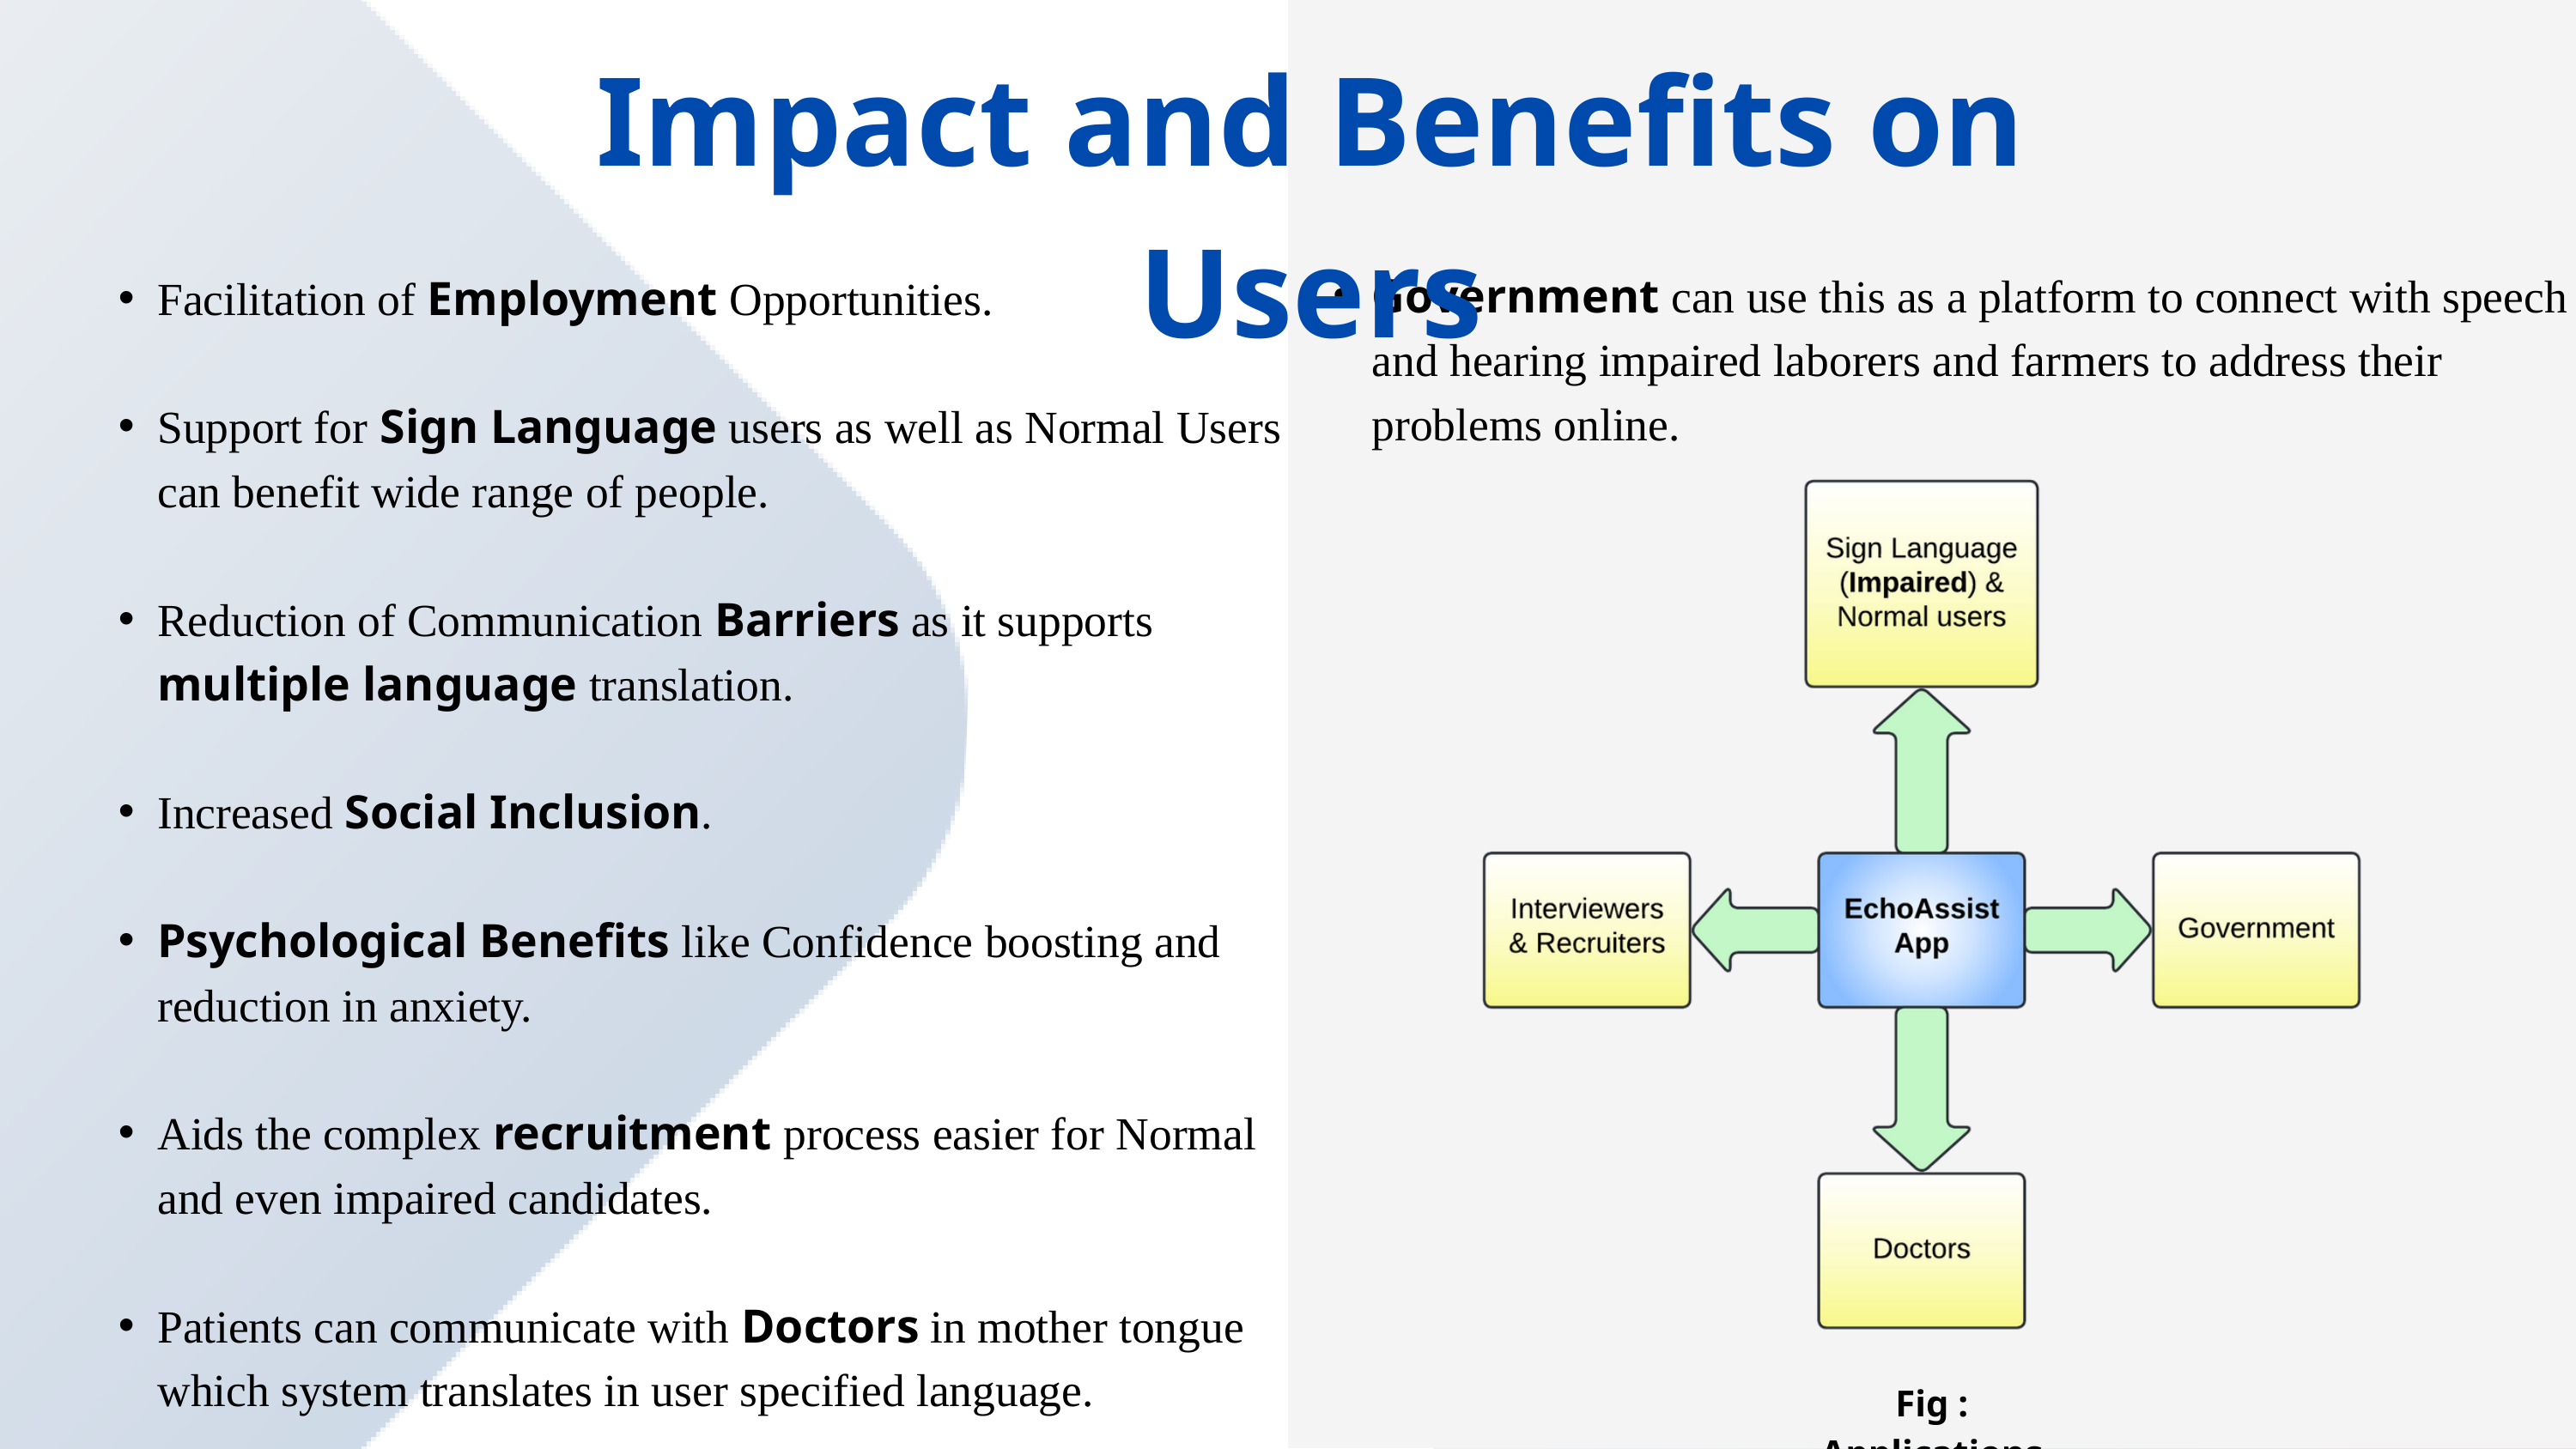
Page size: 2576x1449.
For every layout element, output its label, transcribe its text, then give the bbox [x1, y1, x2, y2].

text_box Facilitation of Employment Opportunities. Support for Sign Language users as well as Normal Users can benefit wide range of people. Reduction of Communication Barriers as it supports multiple language translation. Increased Social Inclusion. Psychological Benefits like Confidence boosting and reduction in anxiety. Aids the complex recruitment process easier for Normal and even impaired candidates. Patients can communicate with Doctors in mother tongue which system translates in user specified language. [79, 109, 1284, 1449]
text_box [0, 0, 990, 1449]
text_box Impact and Benefits on Users [565, 18, 1283, 362]
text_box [1287, 0, 2576, 1449]
